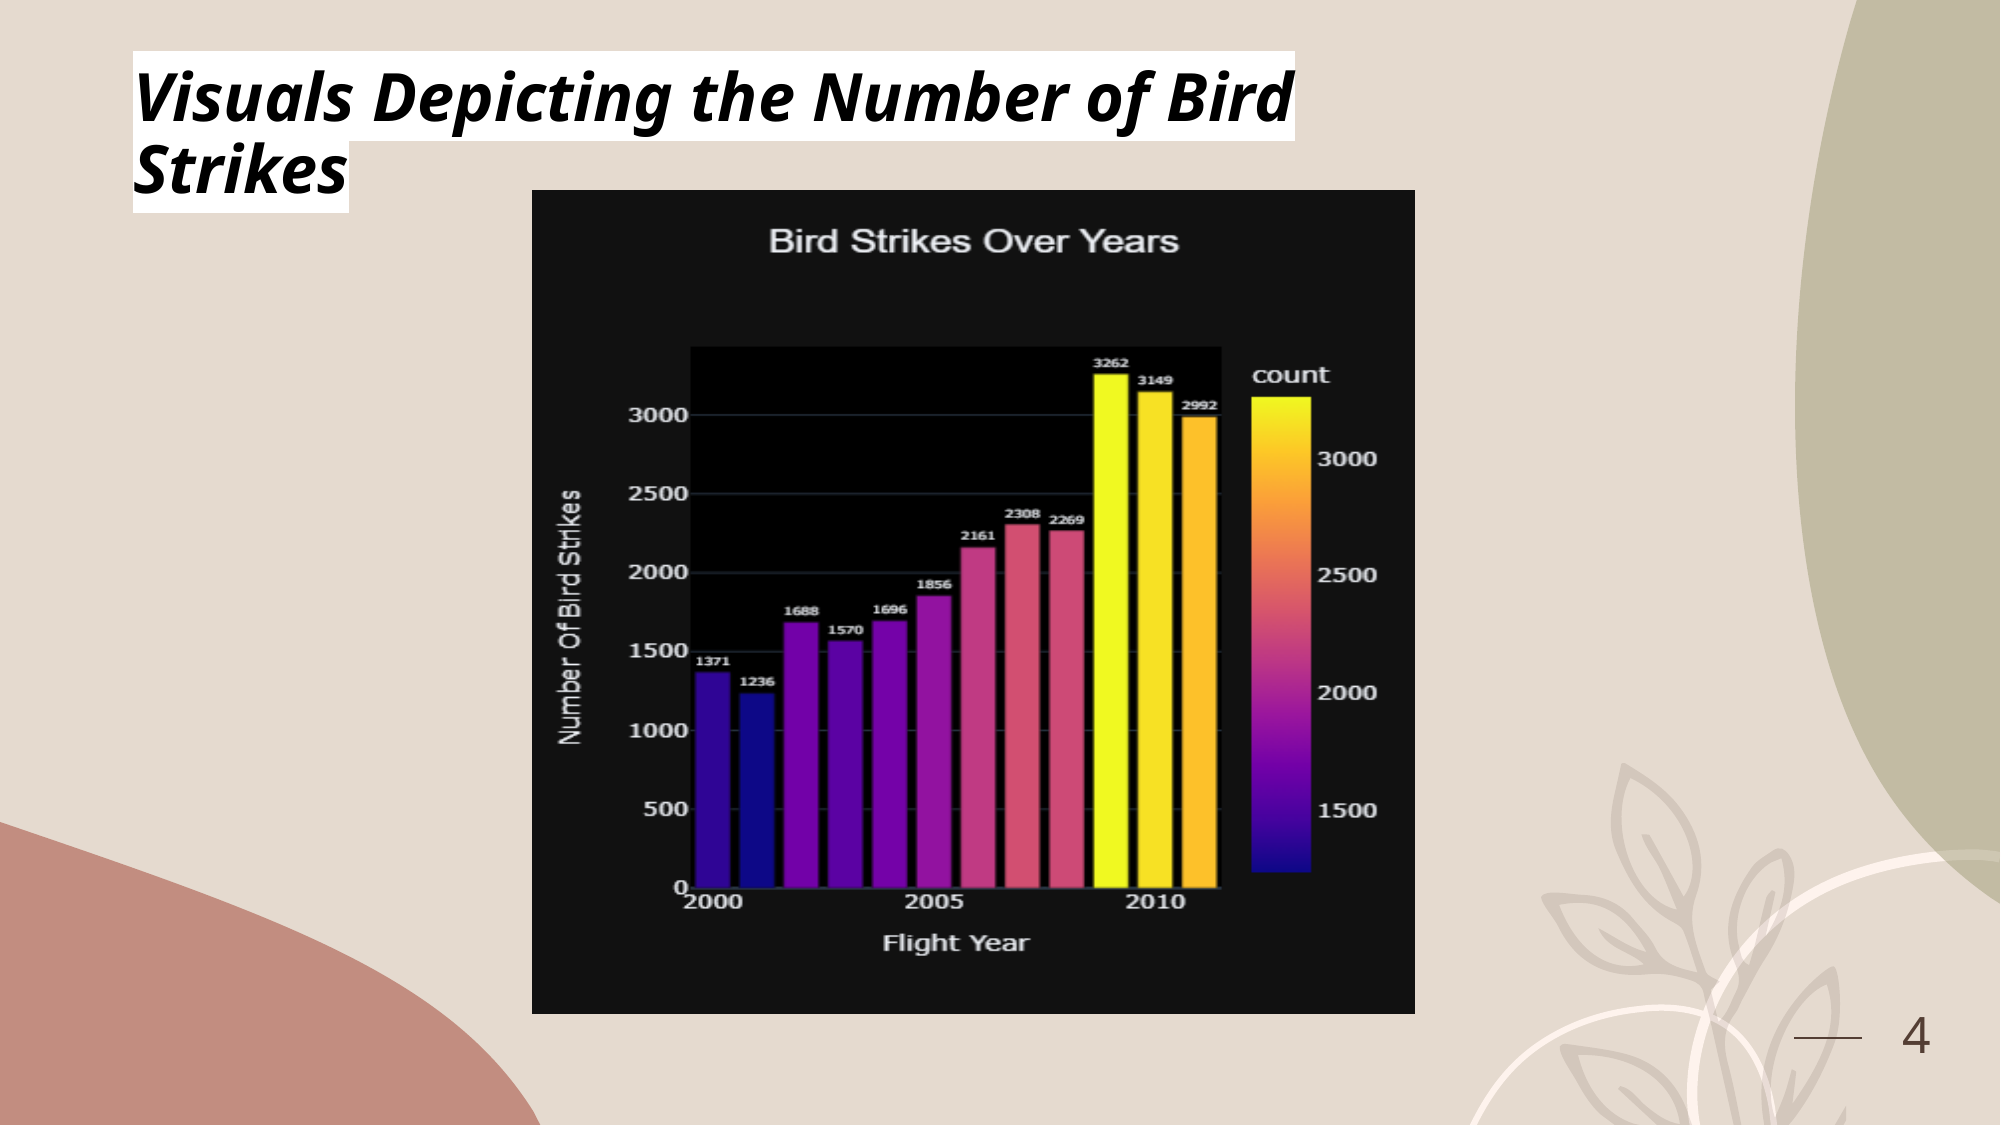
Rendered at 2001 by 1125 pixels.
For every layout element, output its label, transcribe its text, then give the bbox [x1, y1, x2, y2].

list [532, 190, 1415, 1014]
title Visuals Depicting the Number of Bird Strikes [118, 65, 1355, 216]
slide_number 4 [1862, 964, 1971, 1112]
